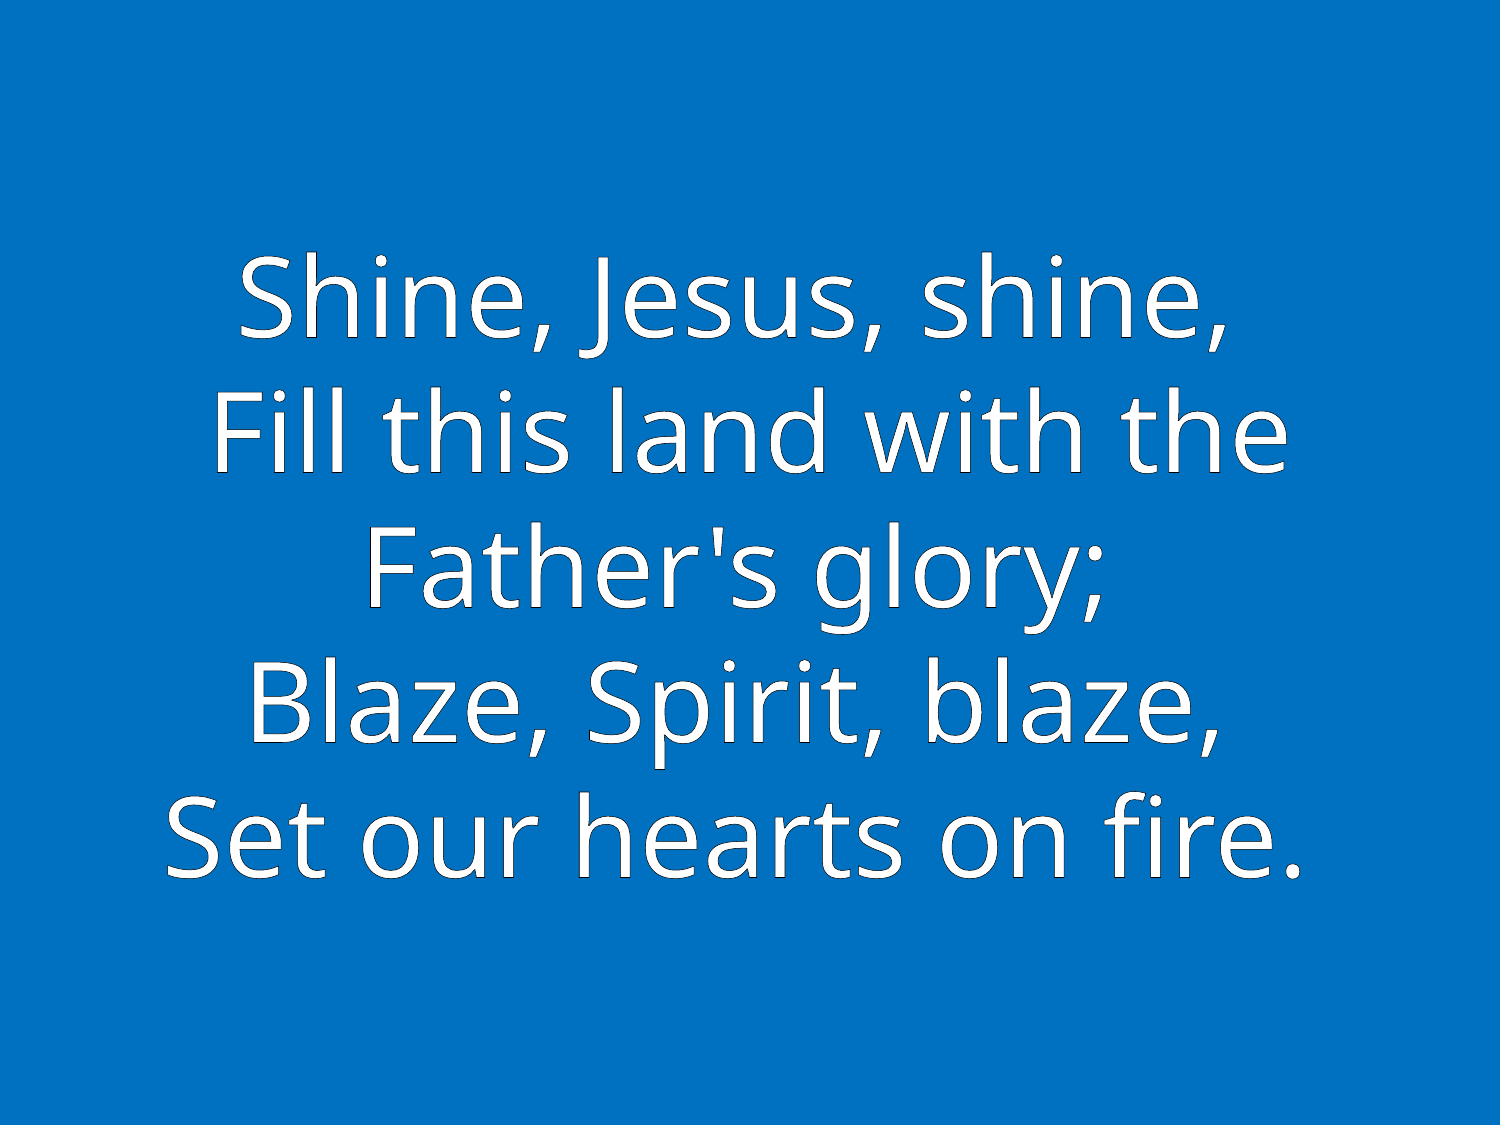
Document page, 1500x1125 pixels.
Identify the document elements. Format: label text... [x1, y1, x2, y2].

title Shine, Jesus, shine, Fill this land with the Father's glory; Blaze, Spirit, blaze, Set our hearts on fire. [41, 42, 1459, 1083]
